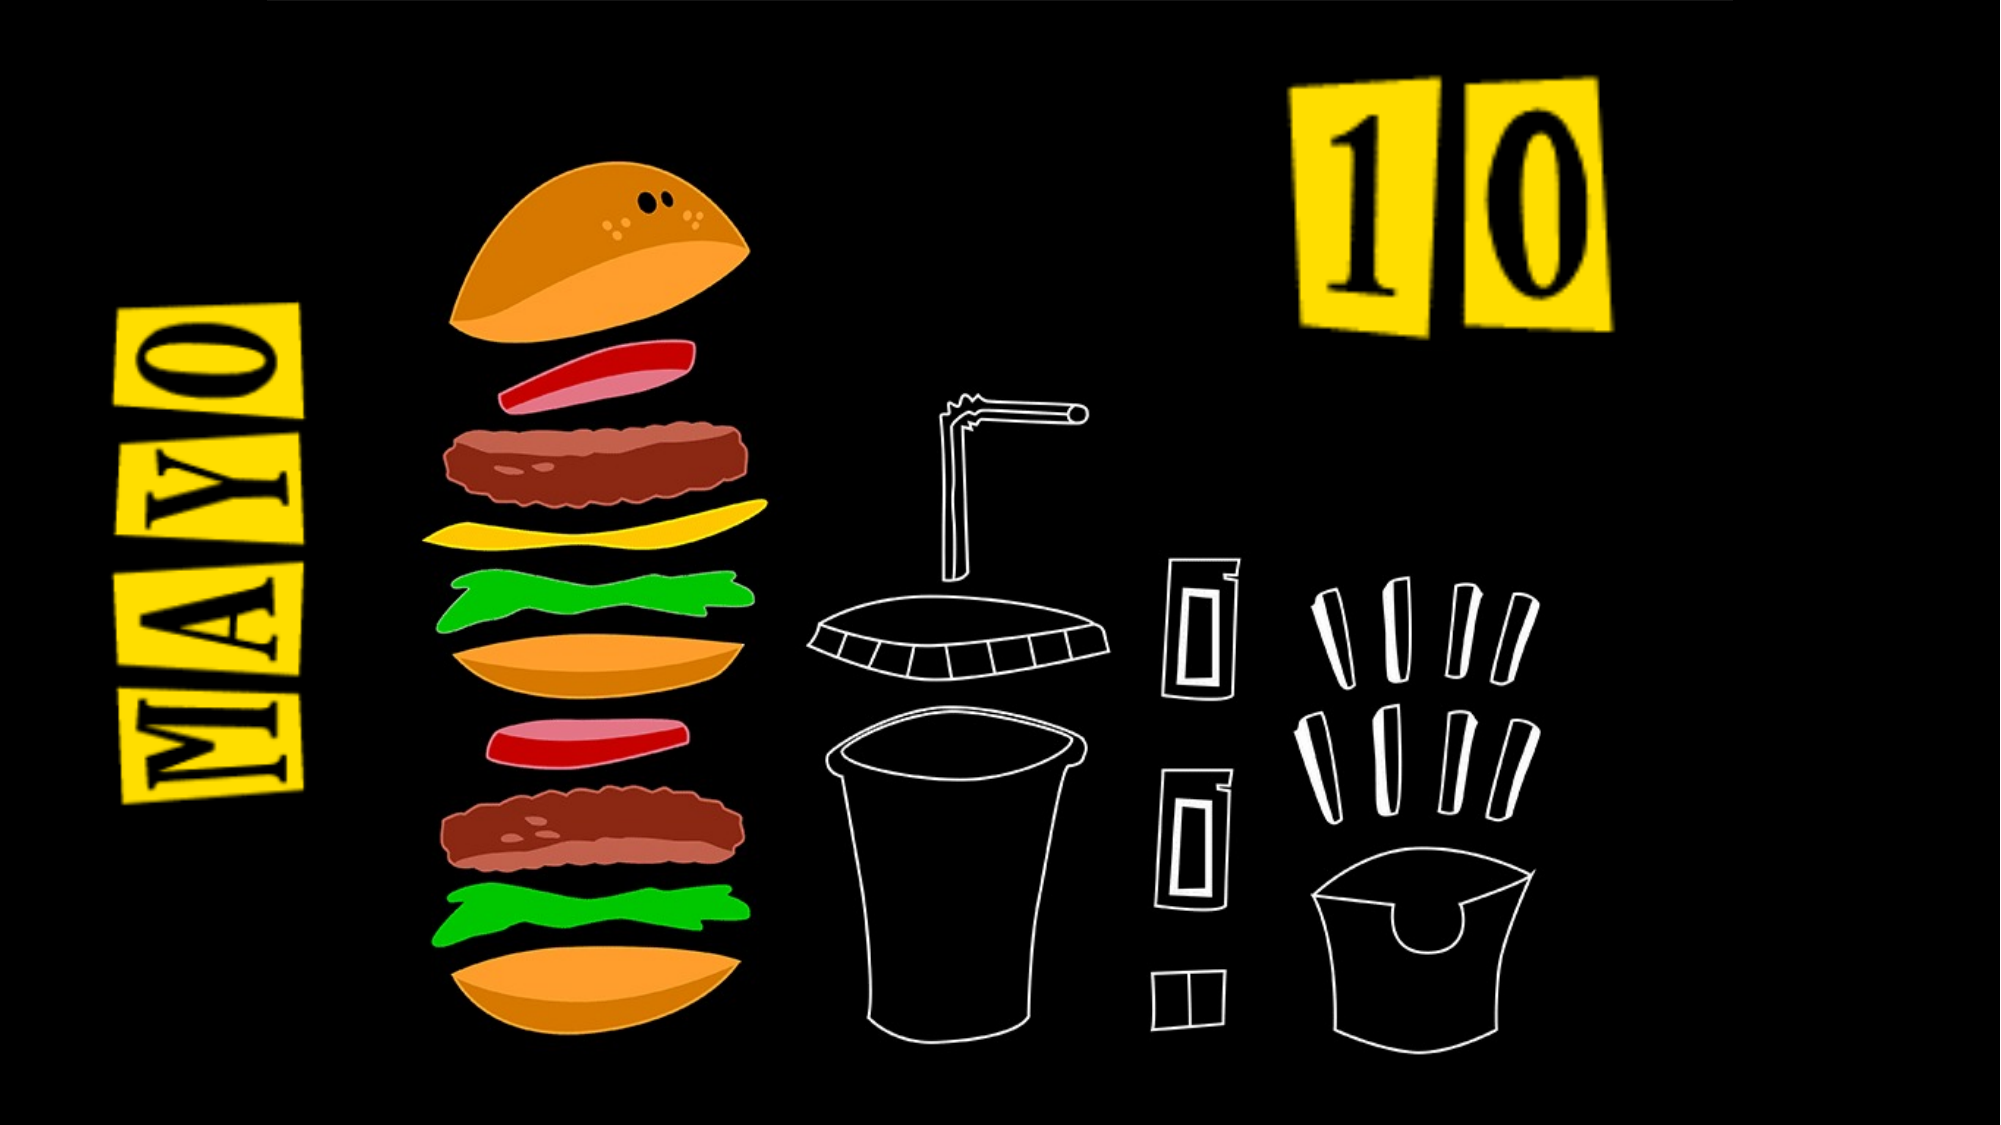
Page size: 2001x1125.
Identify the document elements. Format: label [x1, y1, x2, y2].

picture [0, 0, 1733, 1125]
